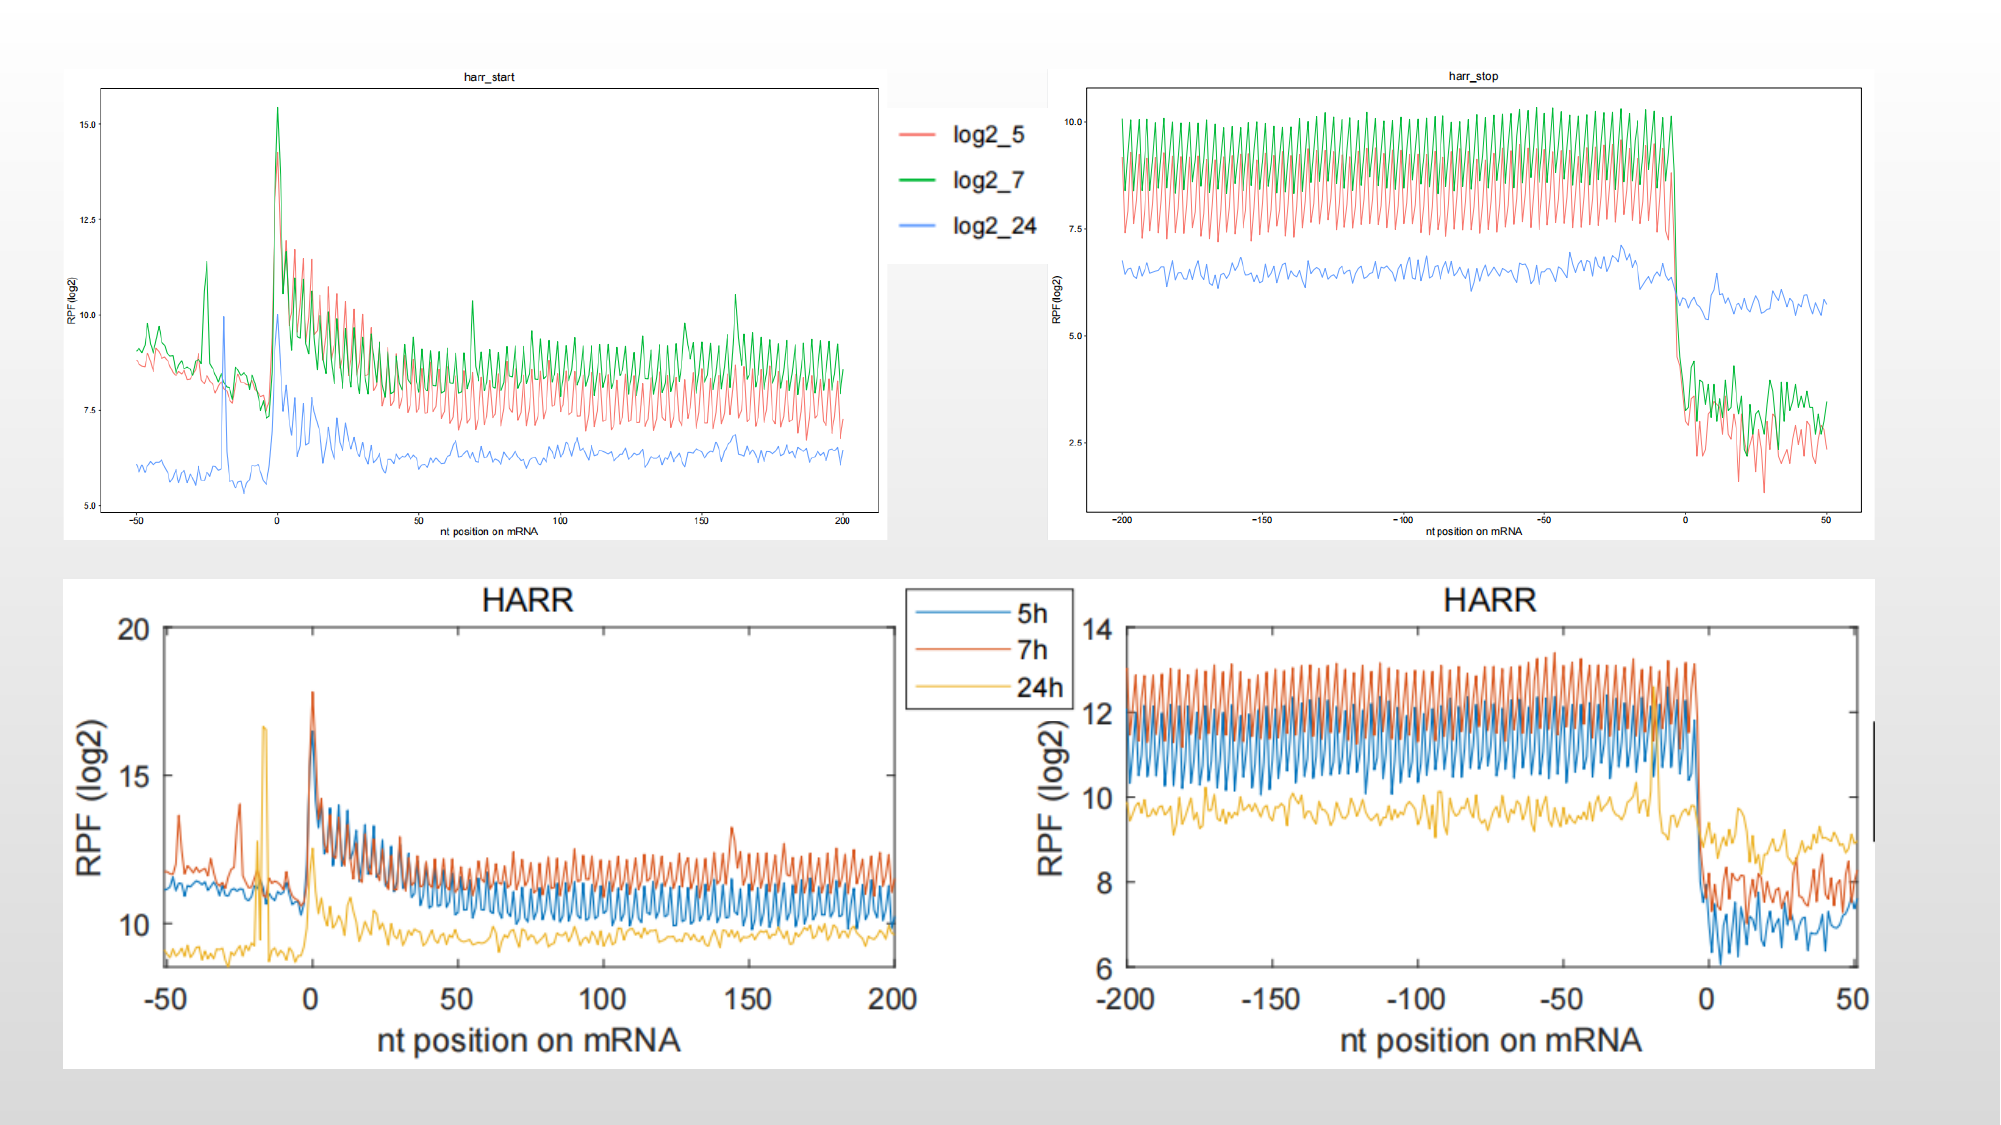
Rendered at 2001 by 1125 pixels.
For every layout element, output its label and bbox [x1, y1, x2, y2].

picture [63, 69, 1875, 540]
picture [63, 579, 1875, 1069]
